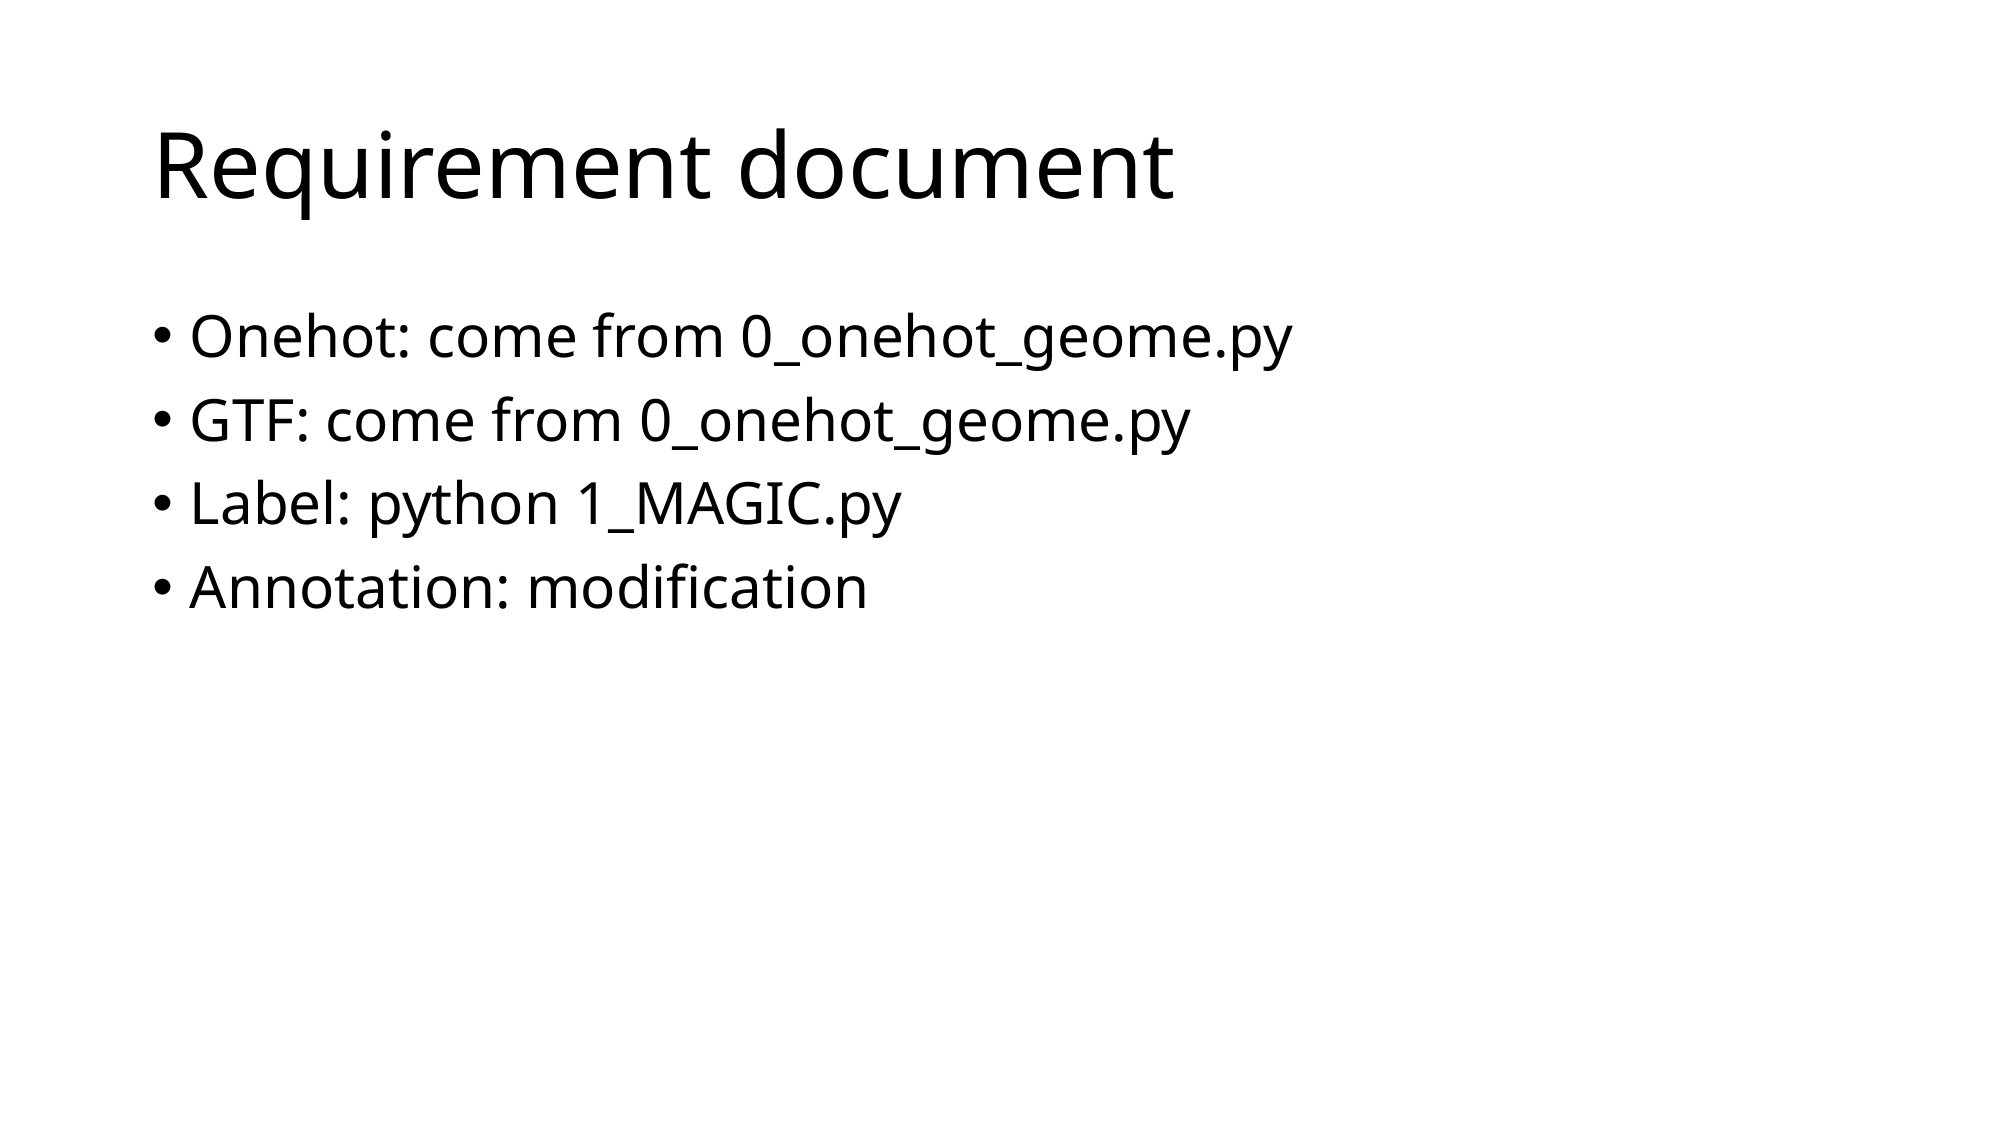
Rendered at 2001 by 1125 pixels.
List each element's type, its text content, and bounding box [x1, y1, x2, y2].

list Onehot: come from 0_onehot_geome.py GTF: come from 0_onehot_geome.py Label: python 1_MAGIC.py Annotation: modification [137, 299, 1863, 1014]
title Requirement document [137, 59, 1863, 278]
